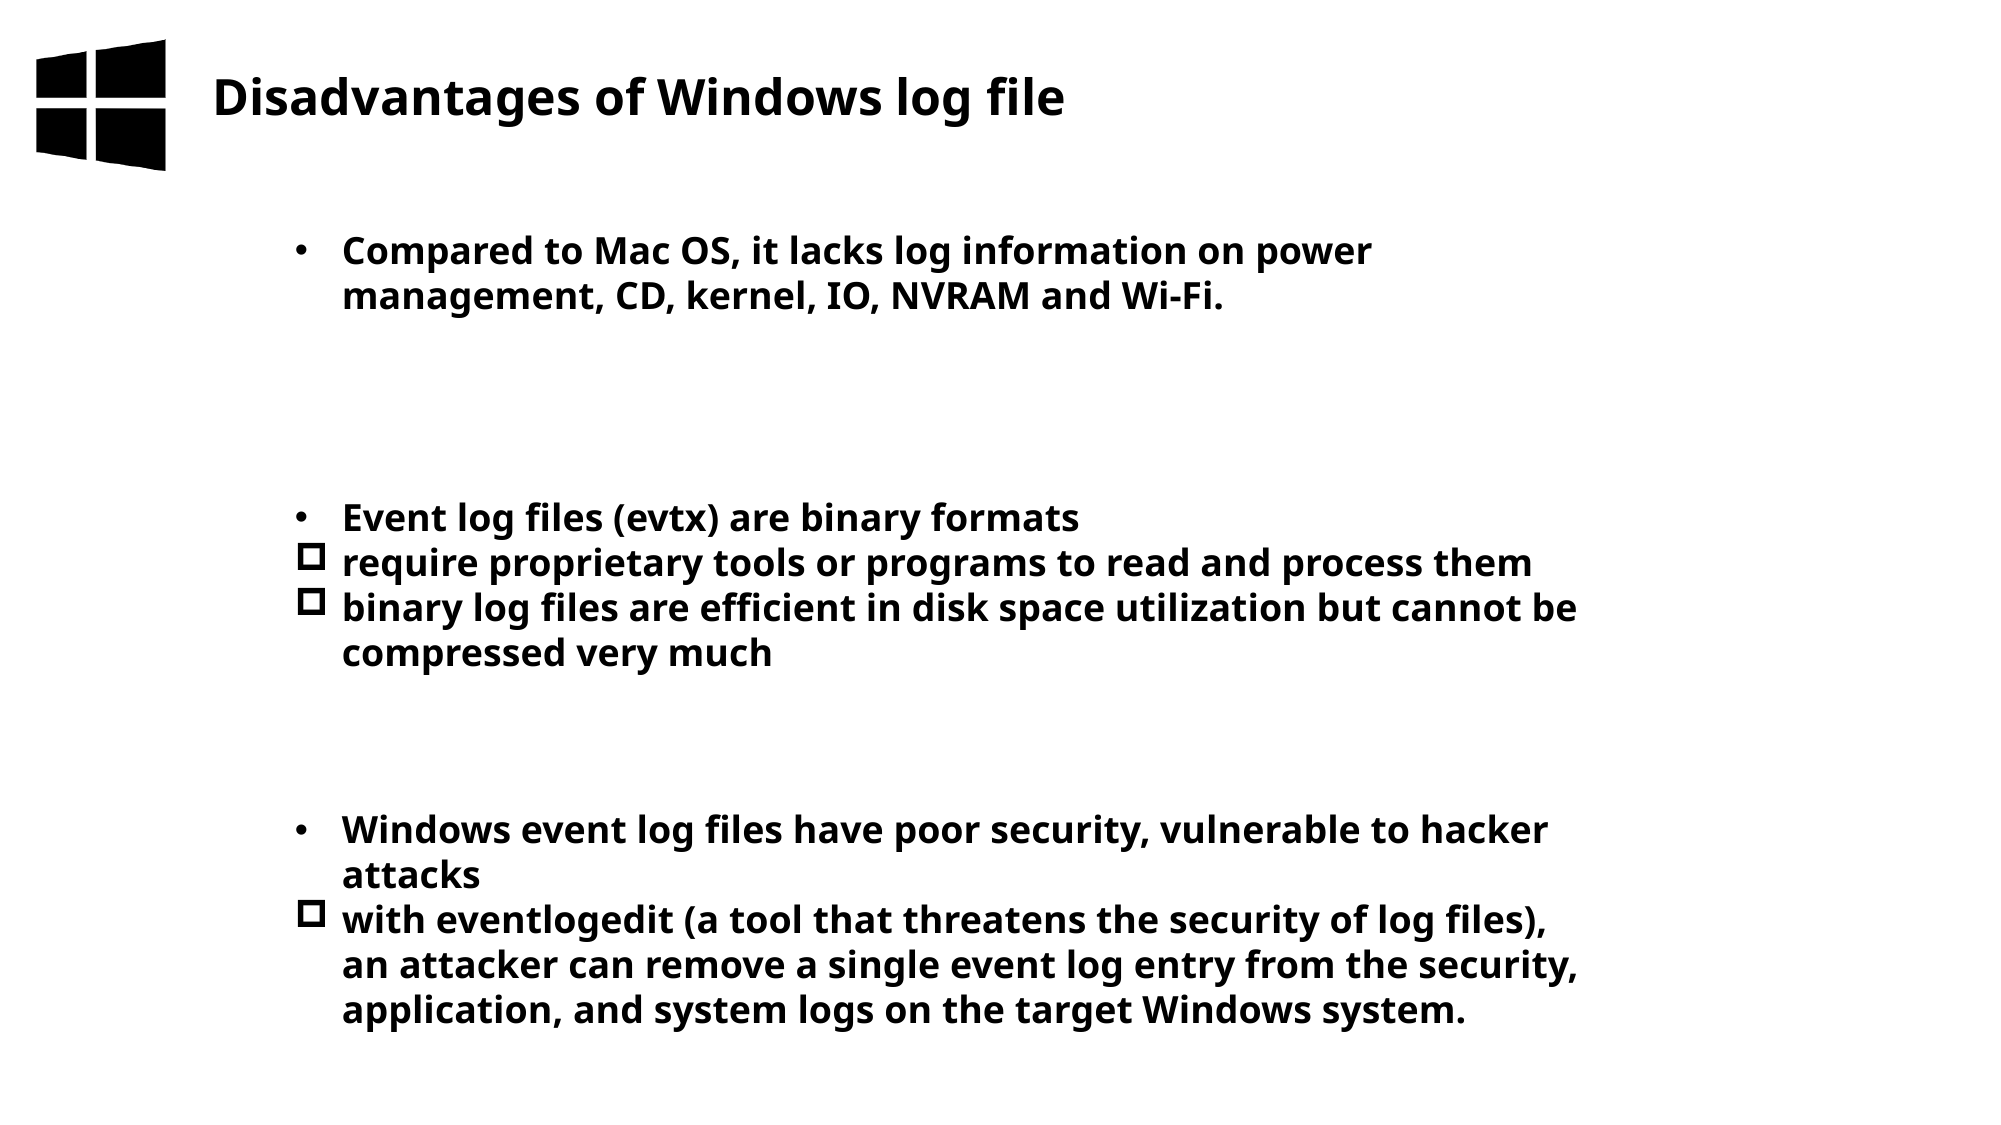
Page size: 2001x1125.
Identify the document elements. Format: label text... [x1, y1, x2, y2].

text_box Disadvantages of Windows log file [197, 58, 1094, 133]
text_box Event log files (evtx) are binary formats require proprietary tools or programs to read and process them binary log files are efficient in disk space utilization but cannot be compressed very much [280, 486, 1601, 726]
picture [25, 28, 183, 185]
text_box Compared to Mac OS, it lacks log information on power management, CD, kernel, IO, NVRAM and Wi-Fi. [280, 219, 1601, 325]
text_box Windows event log files have poor security, vulnerable to hacker attacks with eventlogedit (a tool that threatens the security of log files), an attacker can remove a single event log entry from the security, application, and system logs on the target Windows system. [280, 799, 1601, 1039]
